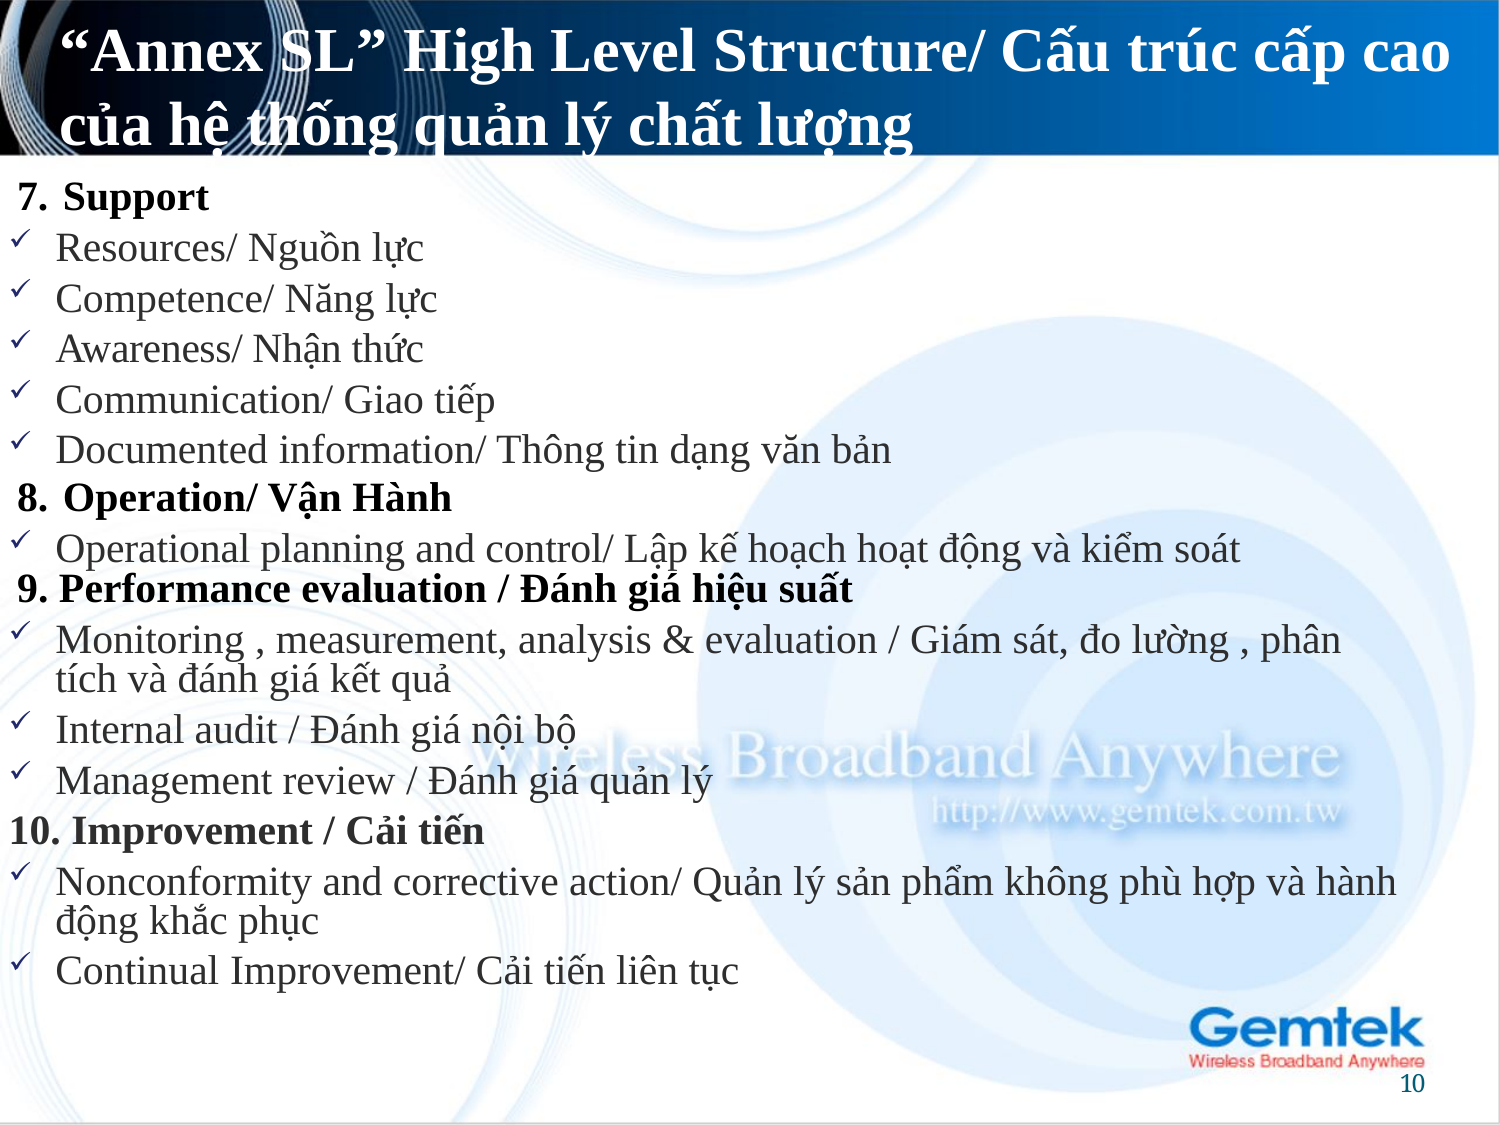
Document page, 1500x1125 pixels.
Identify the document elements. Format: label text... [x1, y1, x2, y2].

text_box Support Resources/ Nguồn lực Competence/ Năng lực Awareness/ Nhận thức Communication/ Giao tiếp Documented information/ Thông tin dạng văn bản Operation/ Vận Hành Operational planning and control/ Lập kế hoạch hoạt động và kiểm soát 9. Performance evaluation / Đánh giá hiệu suất Monitoring , measurement, analysis & evaluation / Giám sát, đo lường , phân tích và đánh giá kết quả Internal audit / Đánh giá nội bộ Management review / Đánh giá quản lý 10. Improvement / Cải tiến Nonconformity and corrective action/ Quản lý sản phẩm không phù hợp và hành động khắc phục Continual Improvement/ Cải tiến liên tục [6, 160, 1500, 993]
text_box 10 [1393, 1075, 1432, 1102]
picture [0, 0, 1500, 1125]
title “Annex SL” High Level Structure/ Cấu trúc cấp cao của hệ thống quản lý chất lượng [57, 6, 1480, 160]
